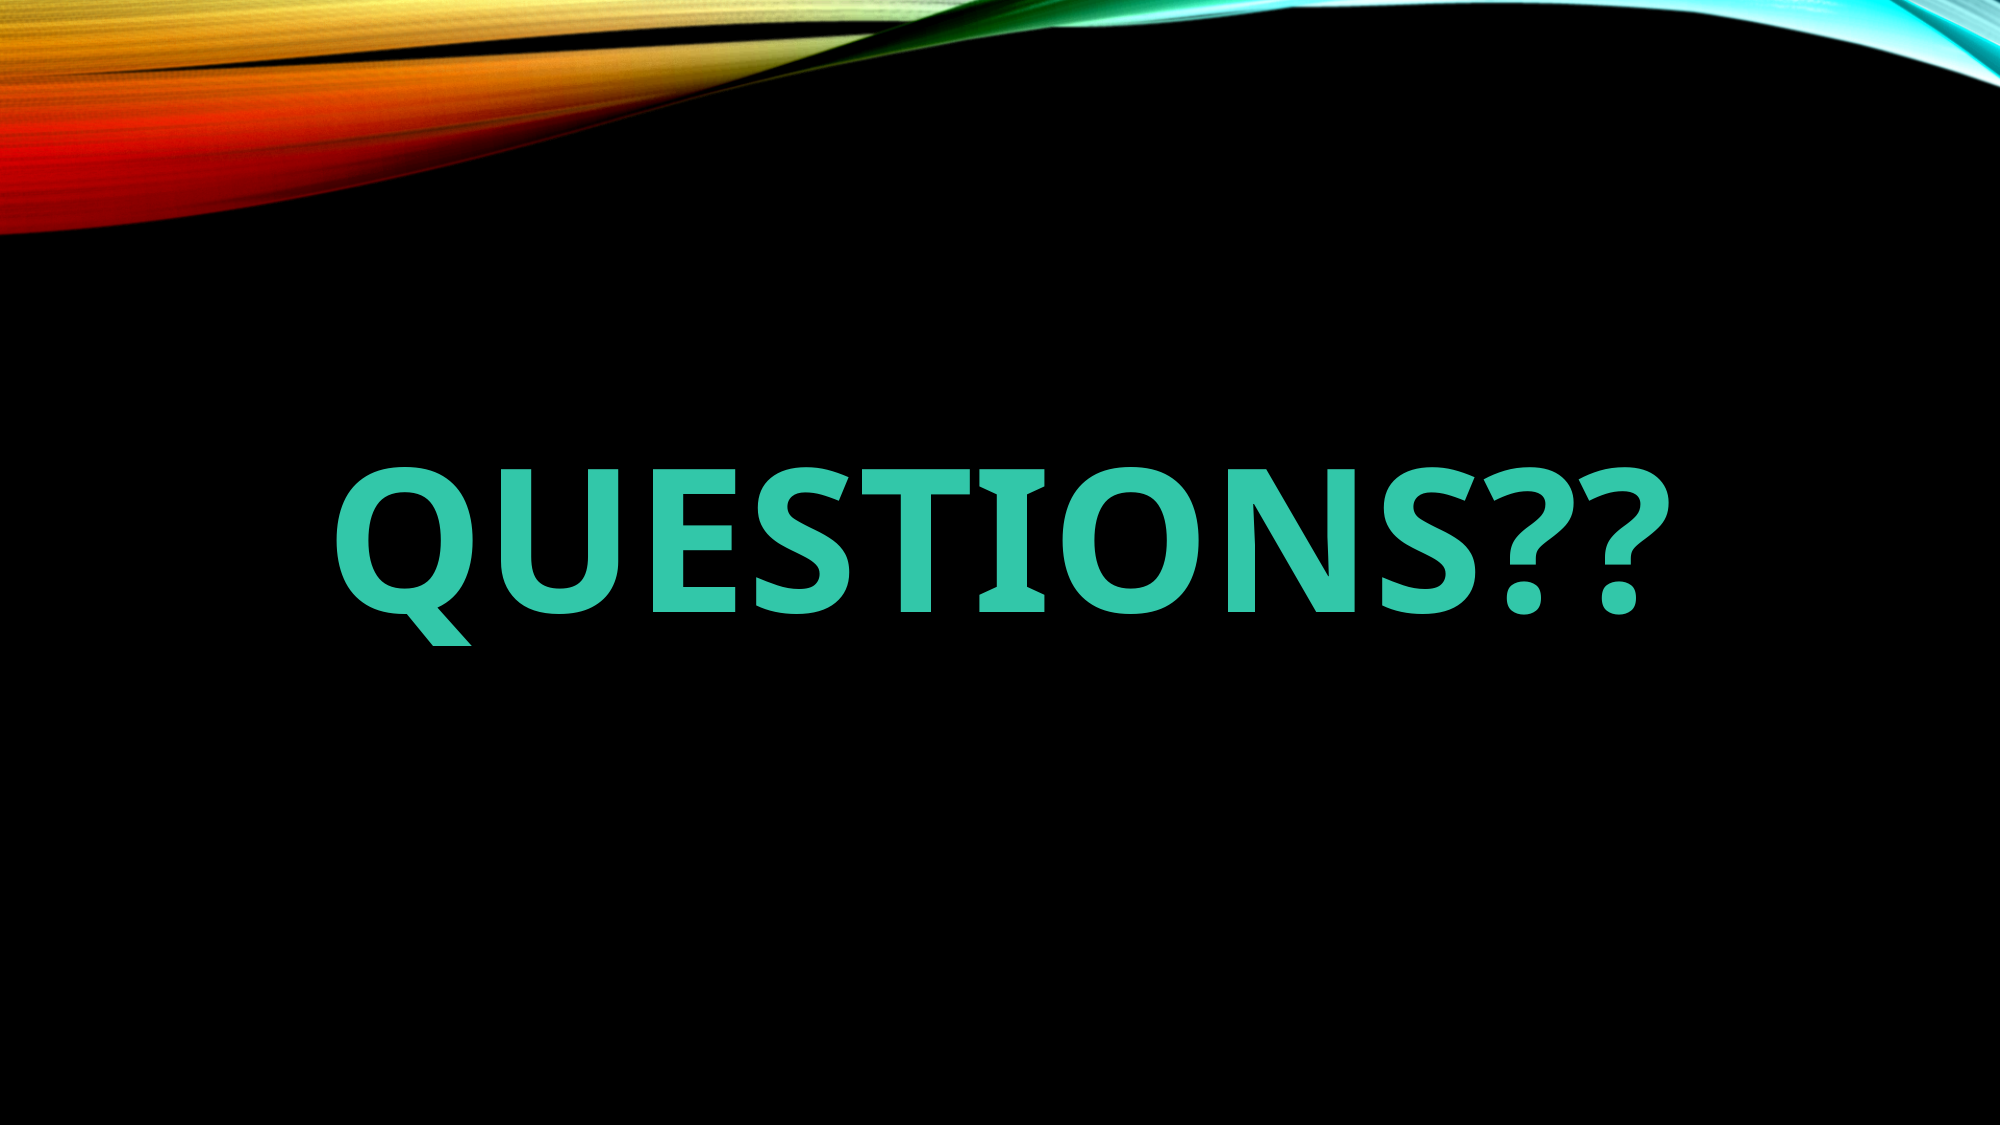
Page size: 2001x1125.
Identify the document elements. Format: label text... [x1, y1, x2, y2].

picture [0, 0, 2000, 237]
text_box QUESTIONS?? [310, 404, 1690, 660]
